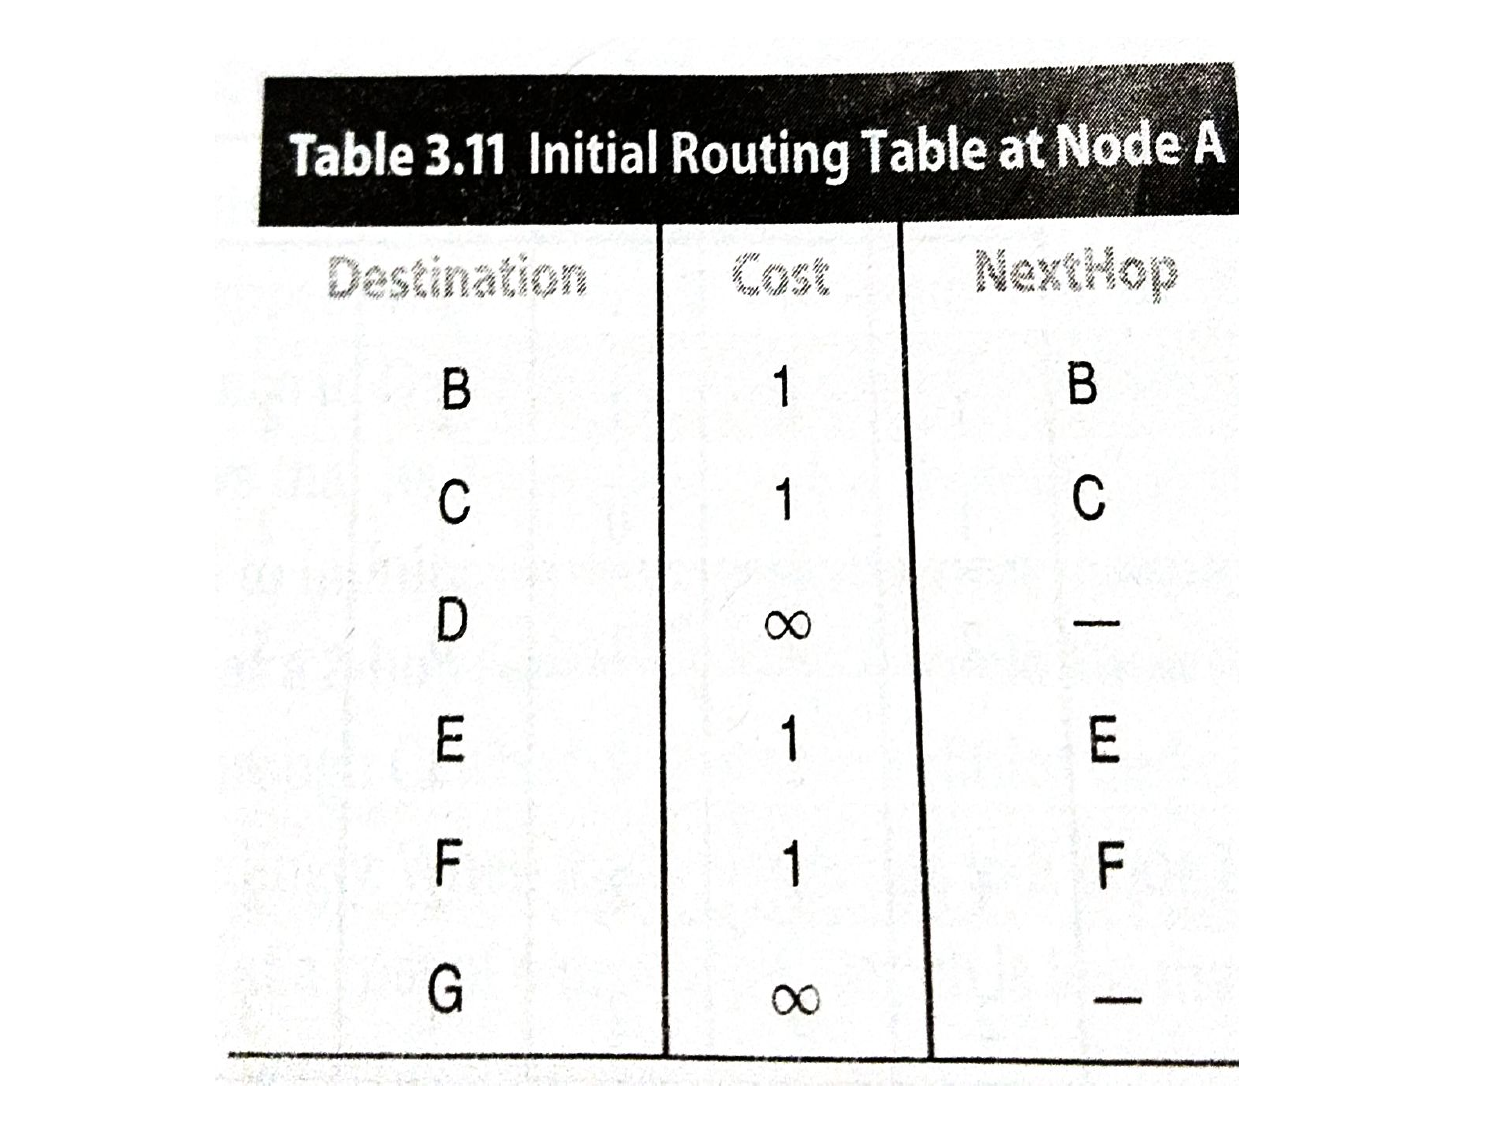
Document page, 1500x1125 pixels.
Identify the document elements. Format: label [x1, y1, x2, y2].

picture [215, 37, 1239, 1086]
